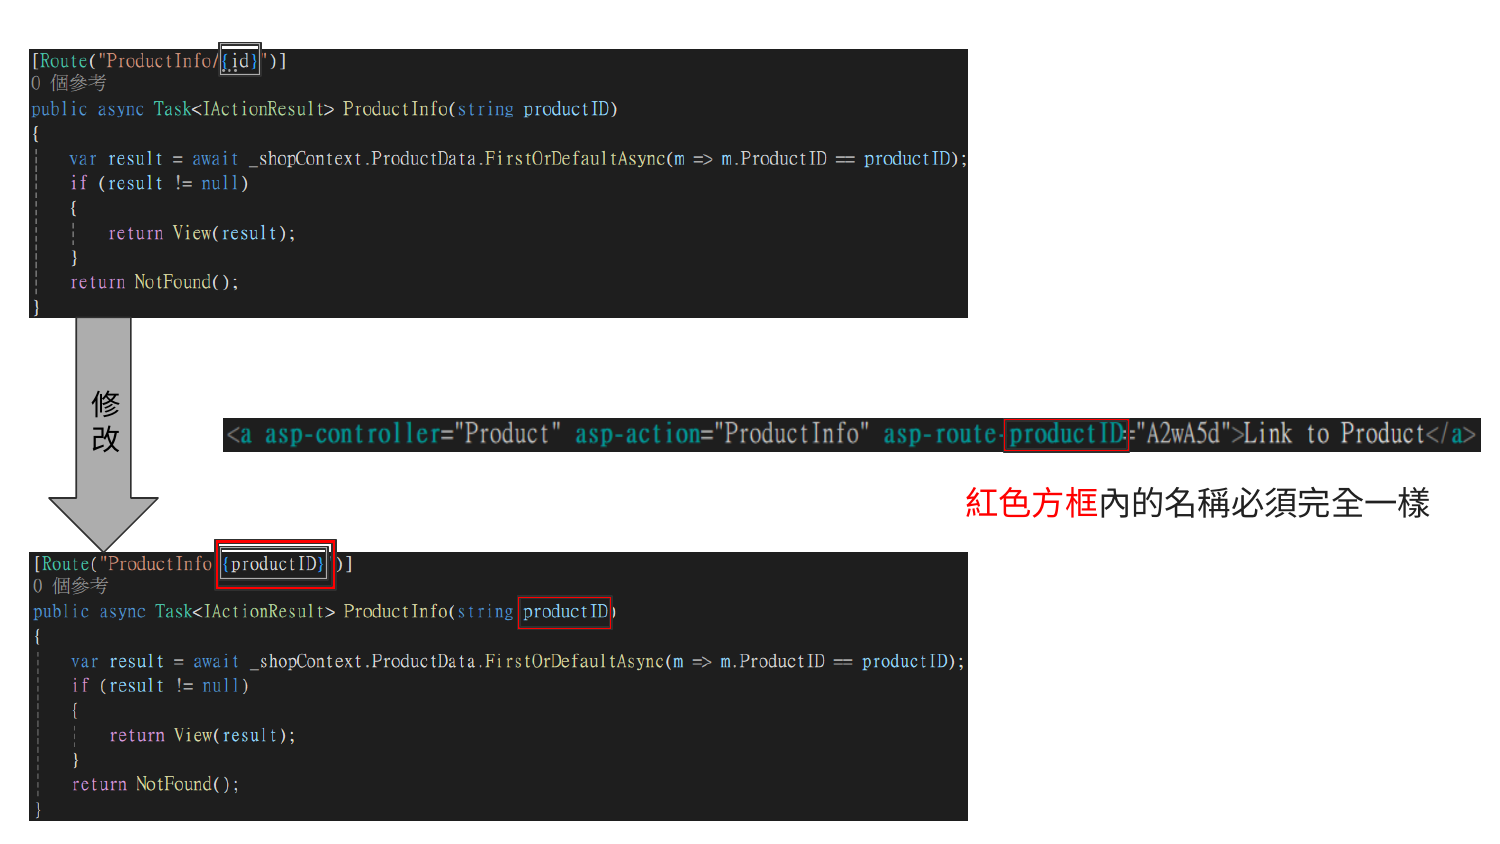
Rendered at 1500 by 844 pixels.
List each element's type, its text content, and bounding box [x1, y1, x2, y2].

text_box 紅色方框內的名稱必須完全一樣 [950, 466, 1474, 537]
text_box [218, 42, 261, 47]
picture [29, 552, 968, 821]
text_box 修改 [48, 326, 159, 551]
text_box [219, 546, 328, 551]
picture [29, 48, 968, 318]
text_box [214, 539, 336, 551]
picture [222, 417, 1481, 452]
